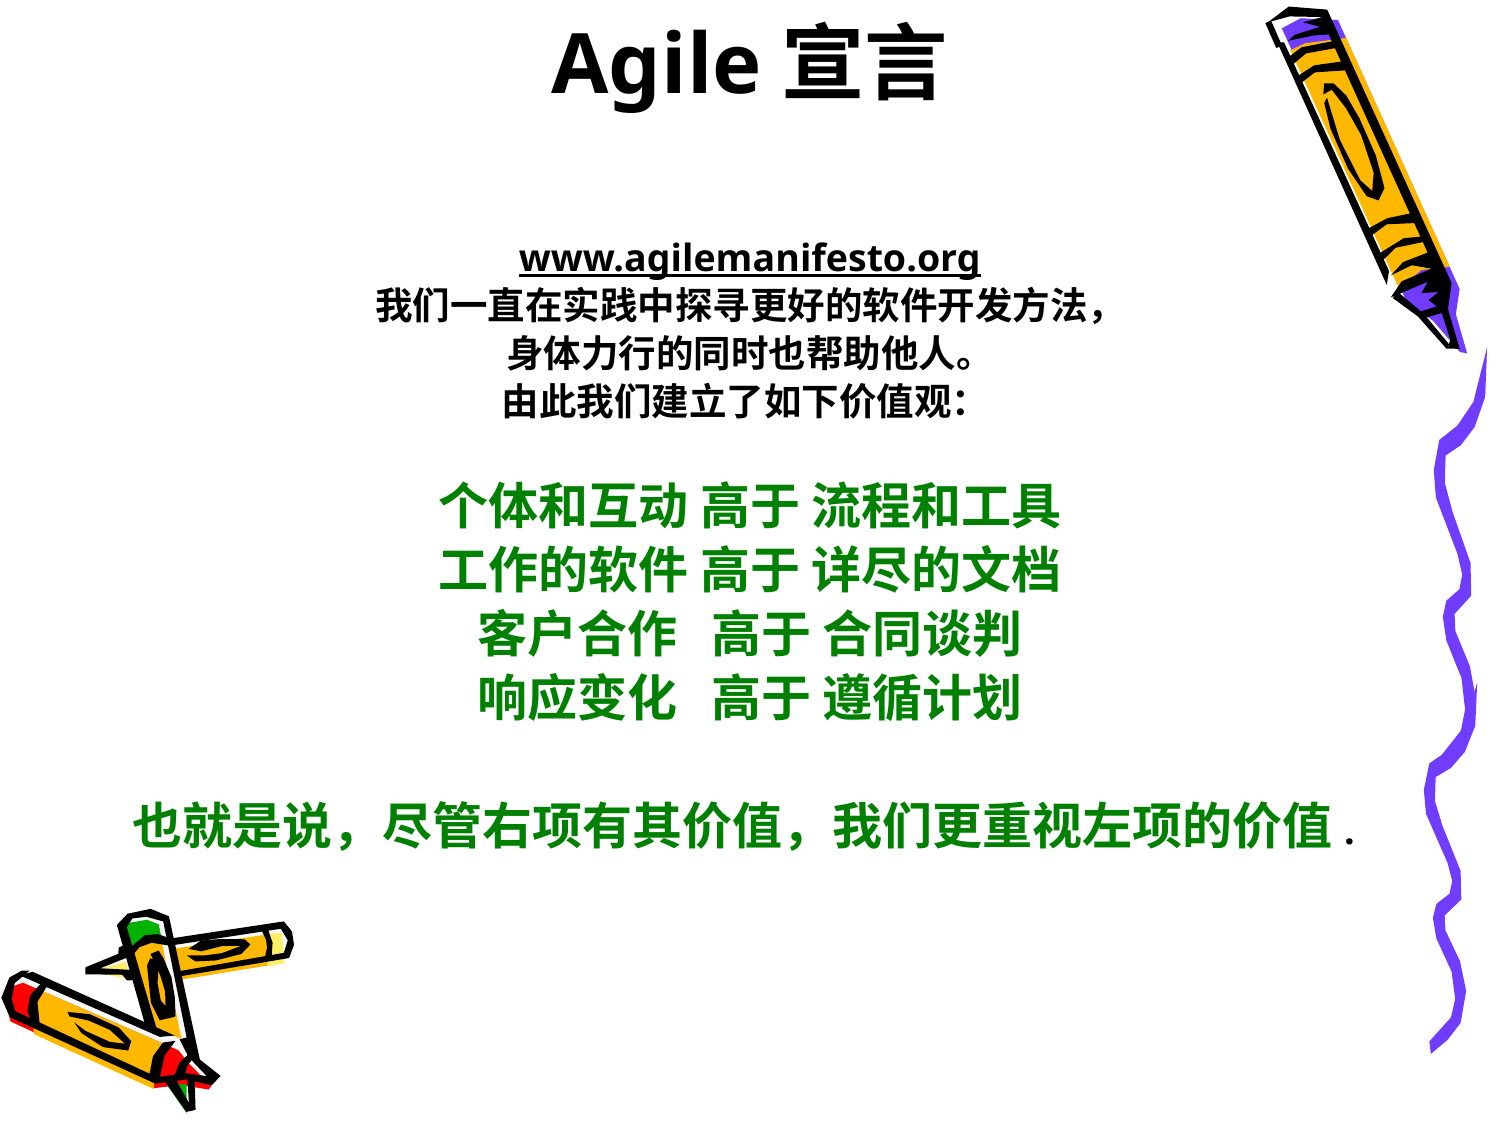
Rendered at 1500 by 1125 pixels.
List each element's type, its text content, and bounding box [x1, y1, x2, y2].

text_box www.agilemanifesto.org 我们一直在实践中探寻更好的软件开发方法， 身体力行的同时也帮助他人。 由此我们建立了如下价值观： 个体和互动 高于 流程和工具 工作的软件 高于 详尽的文档 客户合作 高于 合同谈判 响应变化 高于 遵循计划 也就是说，尽管右项有其价值，我们更重视左项的价值. [0, 231, 1500, 964]
title Agile宣言 [74, 11, 1426, 119]
